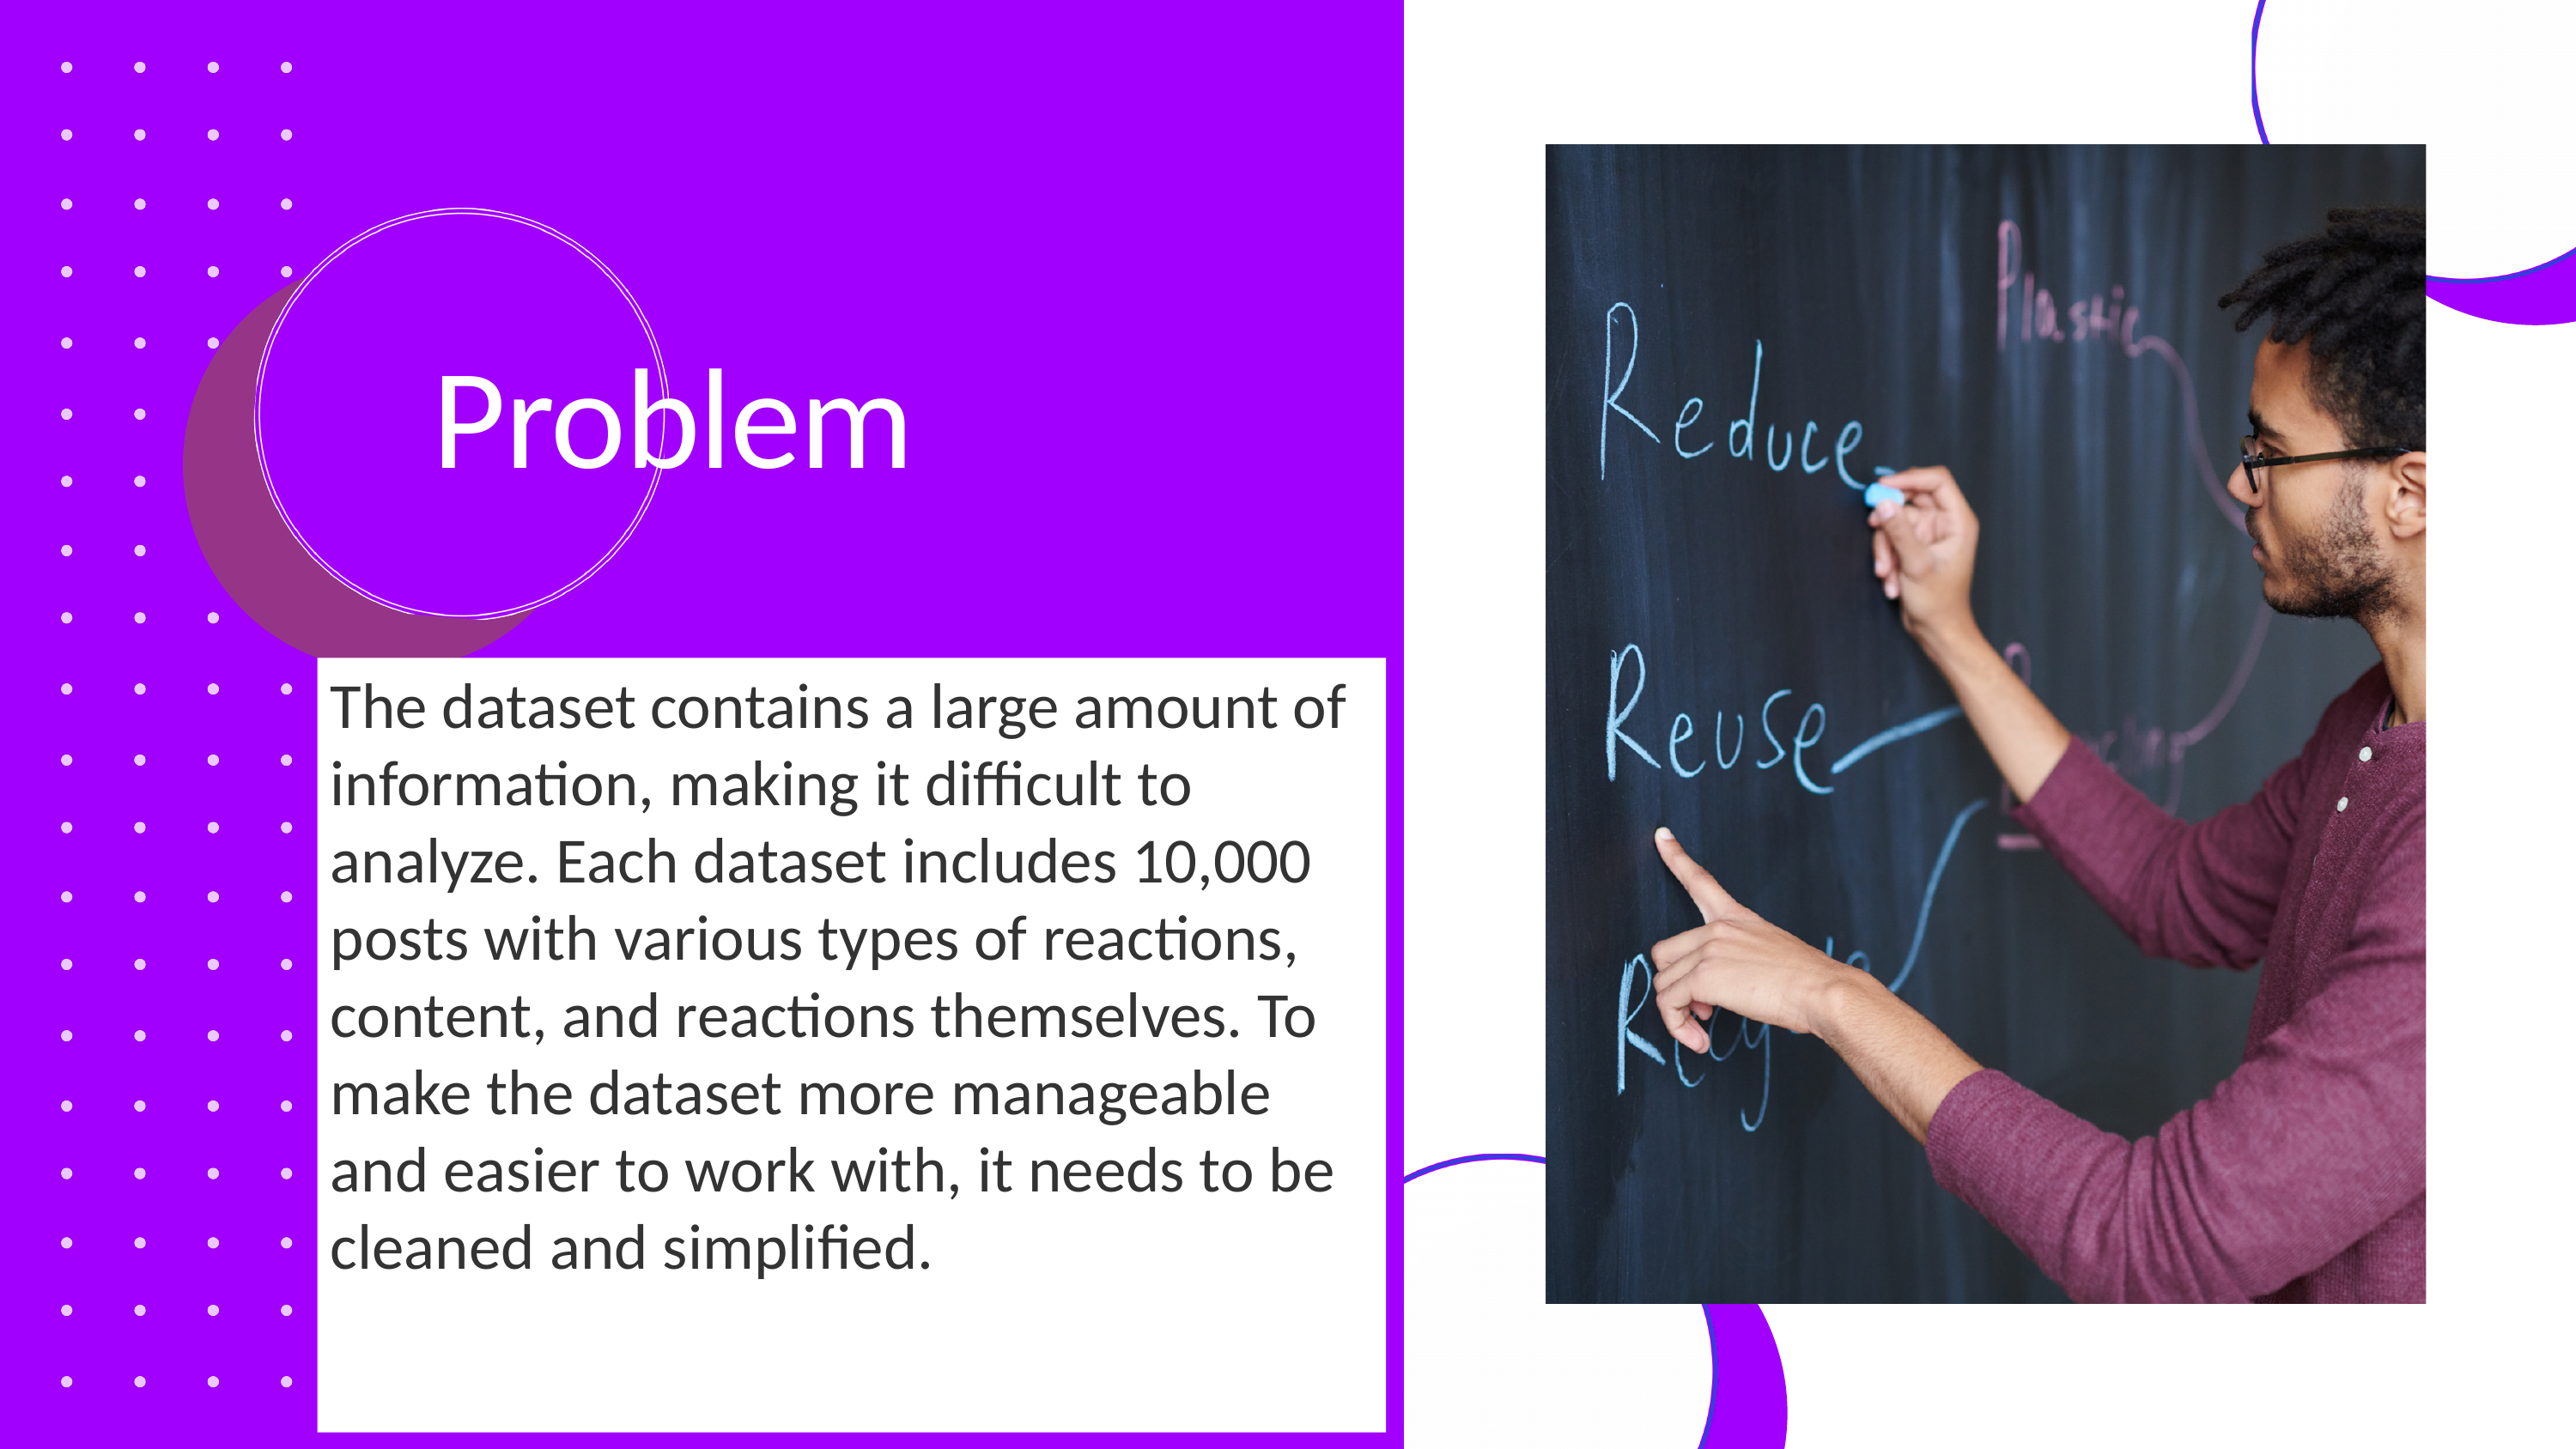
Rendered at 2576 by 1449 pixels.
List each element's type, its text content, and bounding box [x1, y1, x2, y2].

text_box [1287, 1154, 1788, 1449]
text_box [0, 678, 1282, 1449]
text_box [182, 189, 684, 671]
text_box Problem [688, 324, 1248, 497]
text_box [2251, 0, 2576, 325]
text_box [0, 57, 297, 1392]
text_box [317, 658, 1387, 1433]
text_box [0, 0, 1404, 1152]
picture [1545, 144, 2427, 1304]
